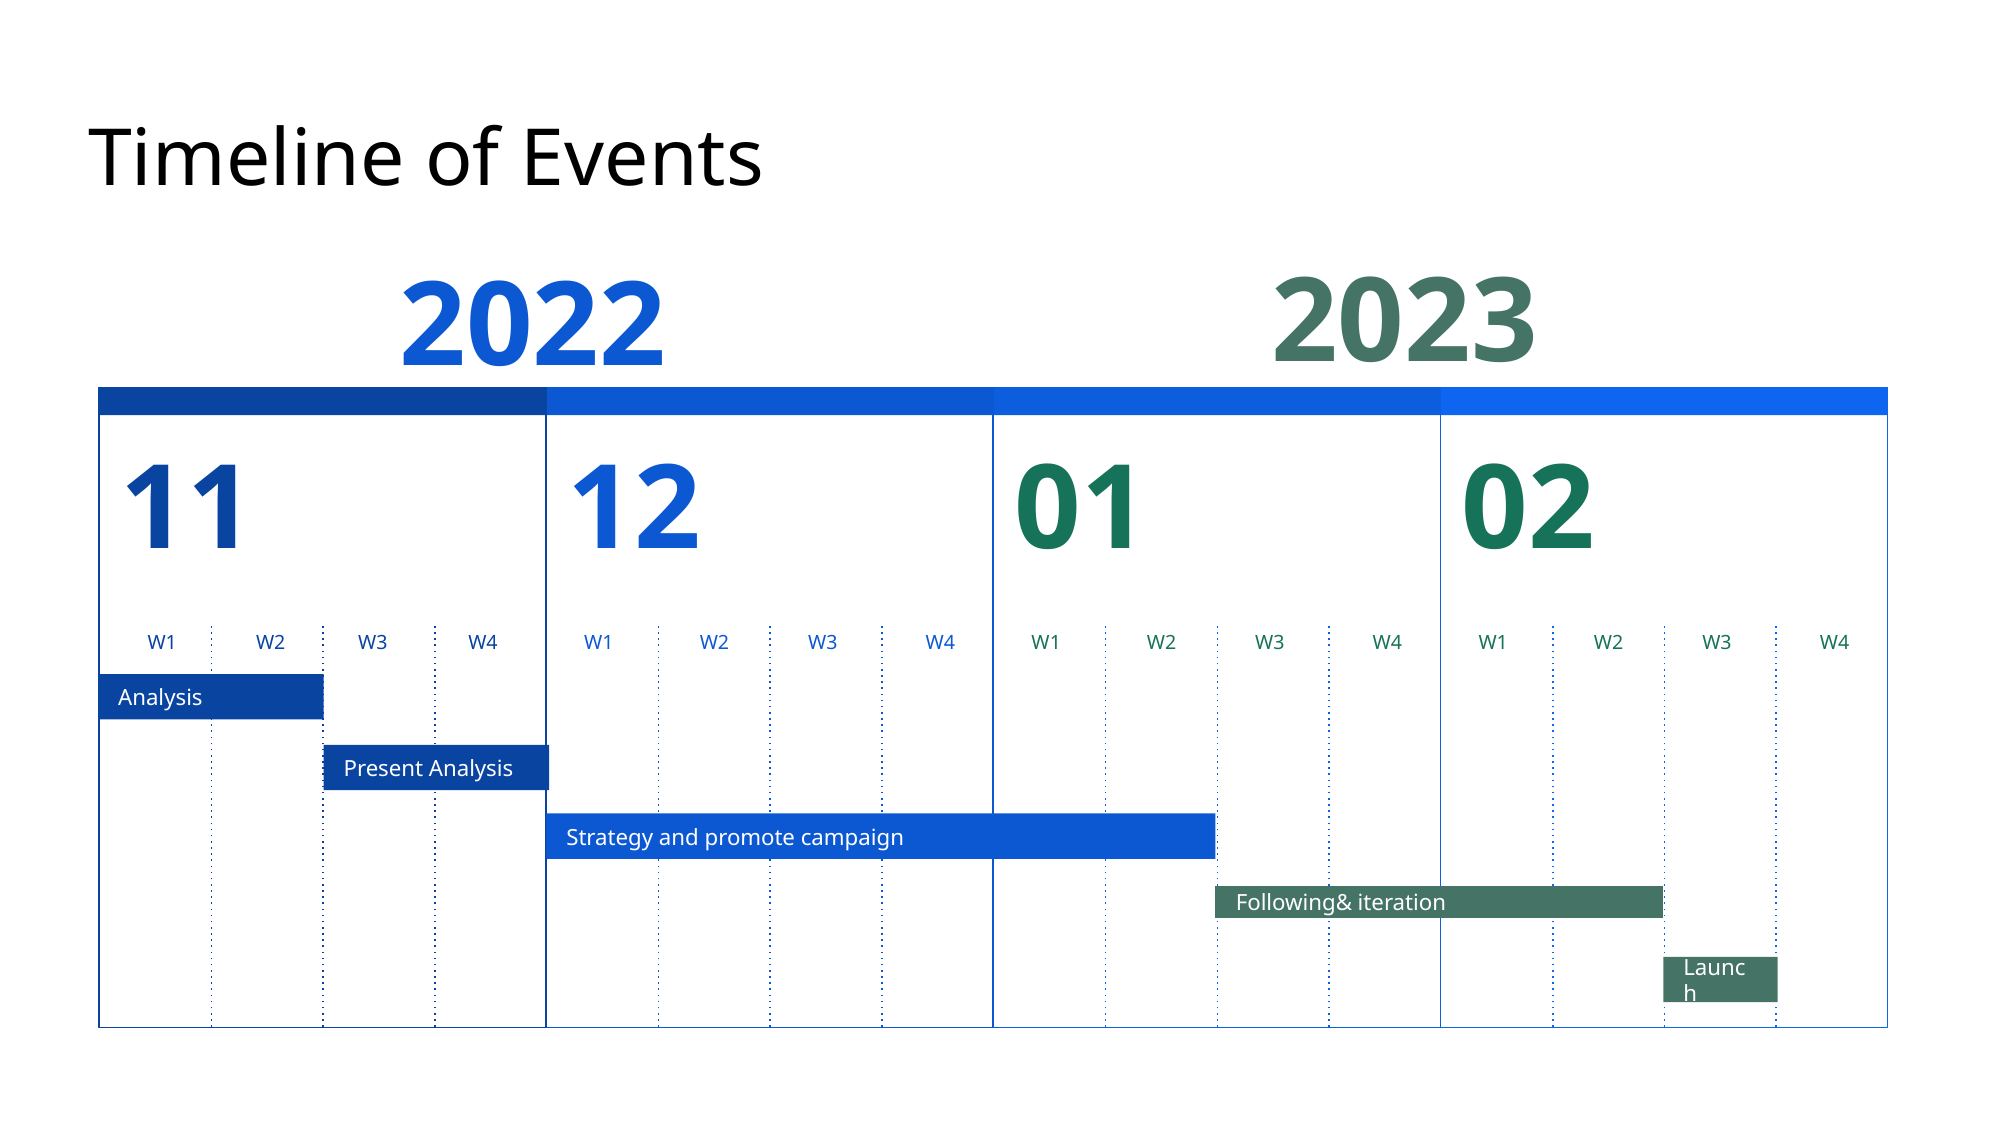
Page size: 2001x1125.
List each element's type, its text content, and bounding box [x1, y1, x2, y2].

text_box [994, 387, 1441, 1028]
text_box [1441, 387, 1888, 1028]
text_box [99, 387, 547, 1028]
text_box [547, 387, 994, 1028]
text_box 2022 [372, 232, 693, 387]
title Timeline of Events [68, 97, 1932, 223]
text_box 2023 [1238, 240, 1571, 387]
